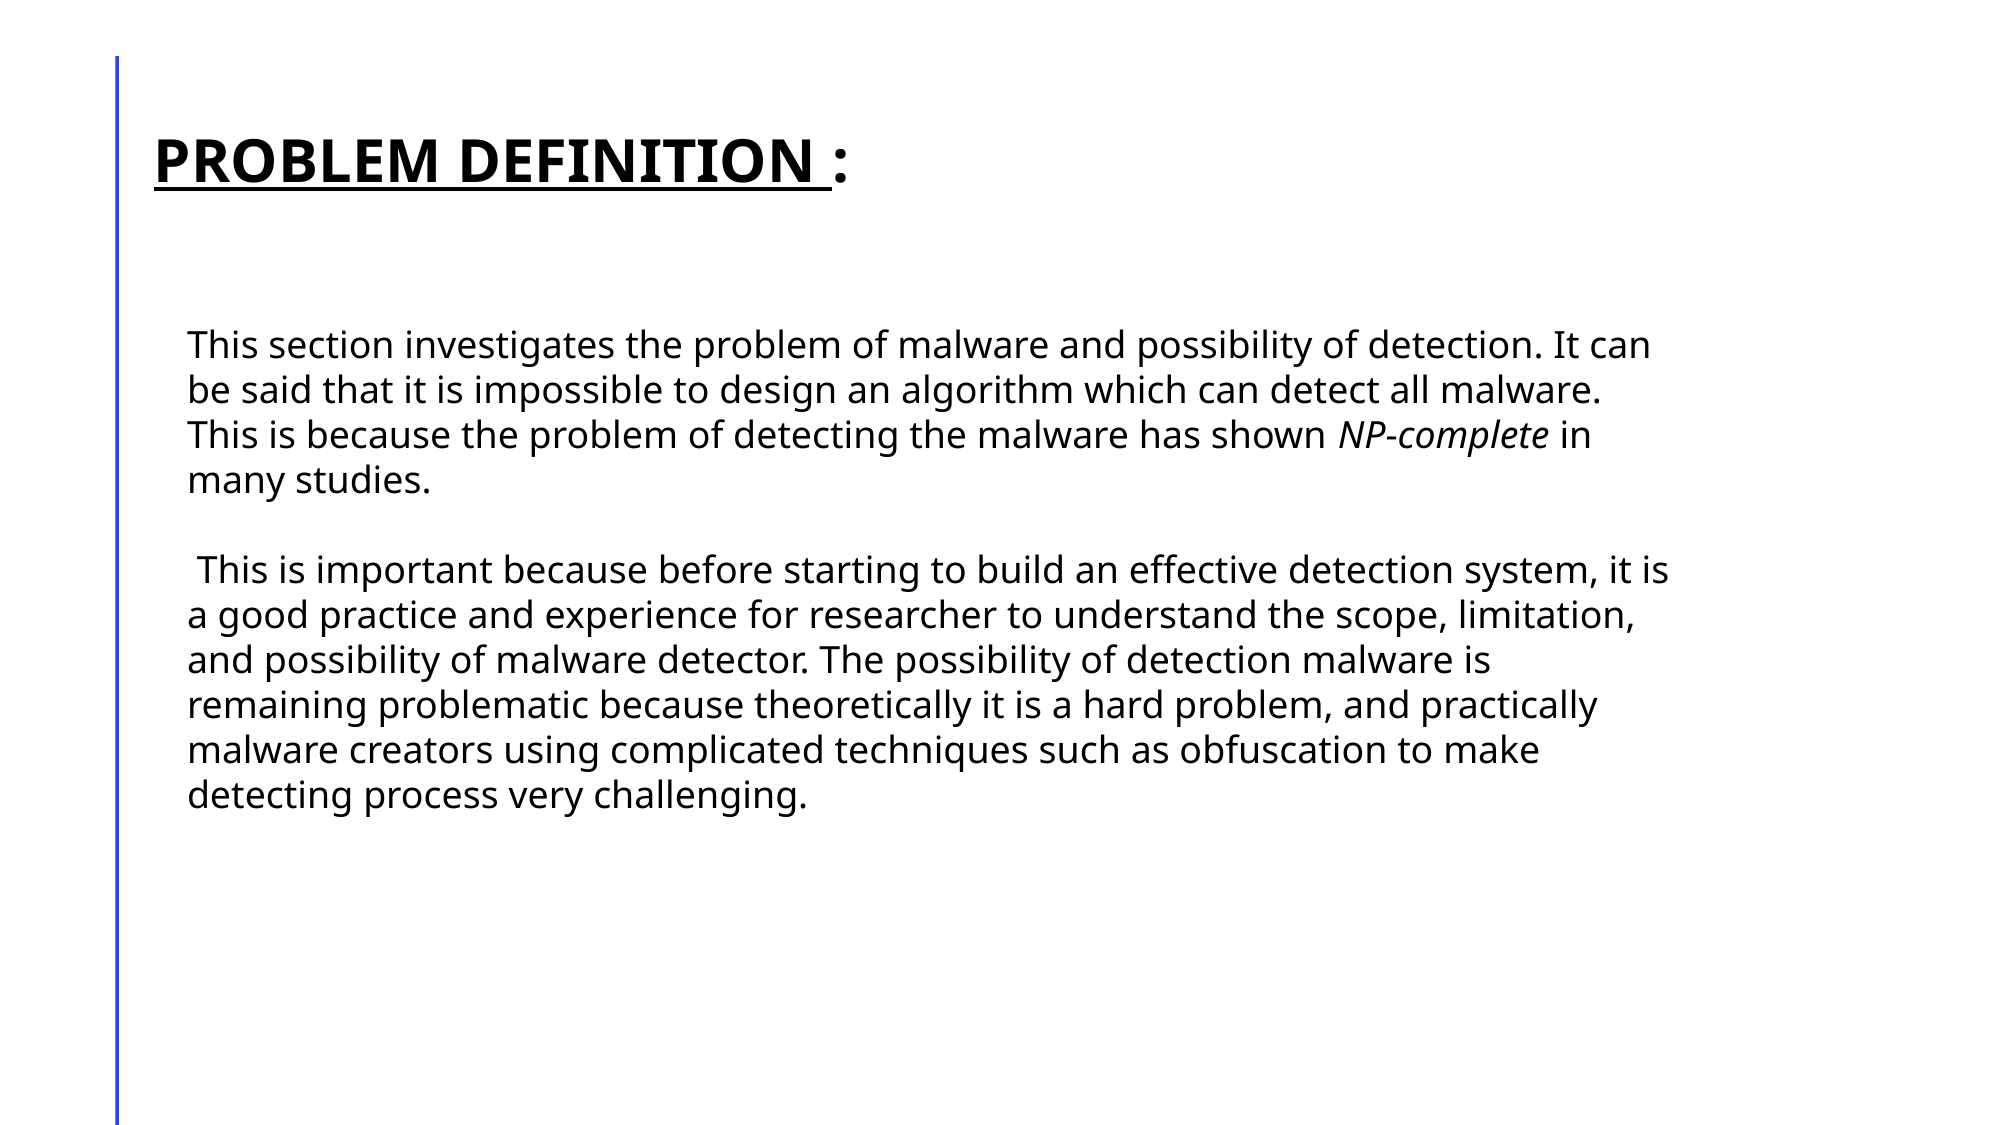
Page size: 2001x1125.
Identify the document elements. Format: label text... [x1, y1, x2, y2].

list [138, 243, 1864, 958]
title PROBLEM DEFINITION : [138, 57, 1864, 243]
text_box This section investigates the problem of malware and possibility of detection. It can be said that it is impossible to design an algorithm which can detect all malware. This is because the problem of detecting the malware has shown NP-complete in many studies. This is important because before starting to build an effective detection system, it is a good practice and experience for researcher to understand the scope, limitation, and possibility of malware detector. The possibility of detection malware is remaining problematic because theoretically it is a hard problem, and practically malware creators using complicated techniques such as obfuscation to make detecting process very challenging. [172, 313, 1697, 824]
